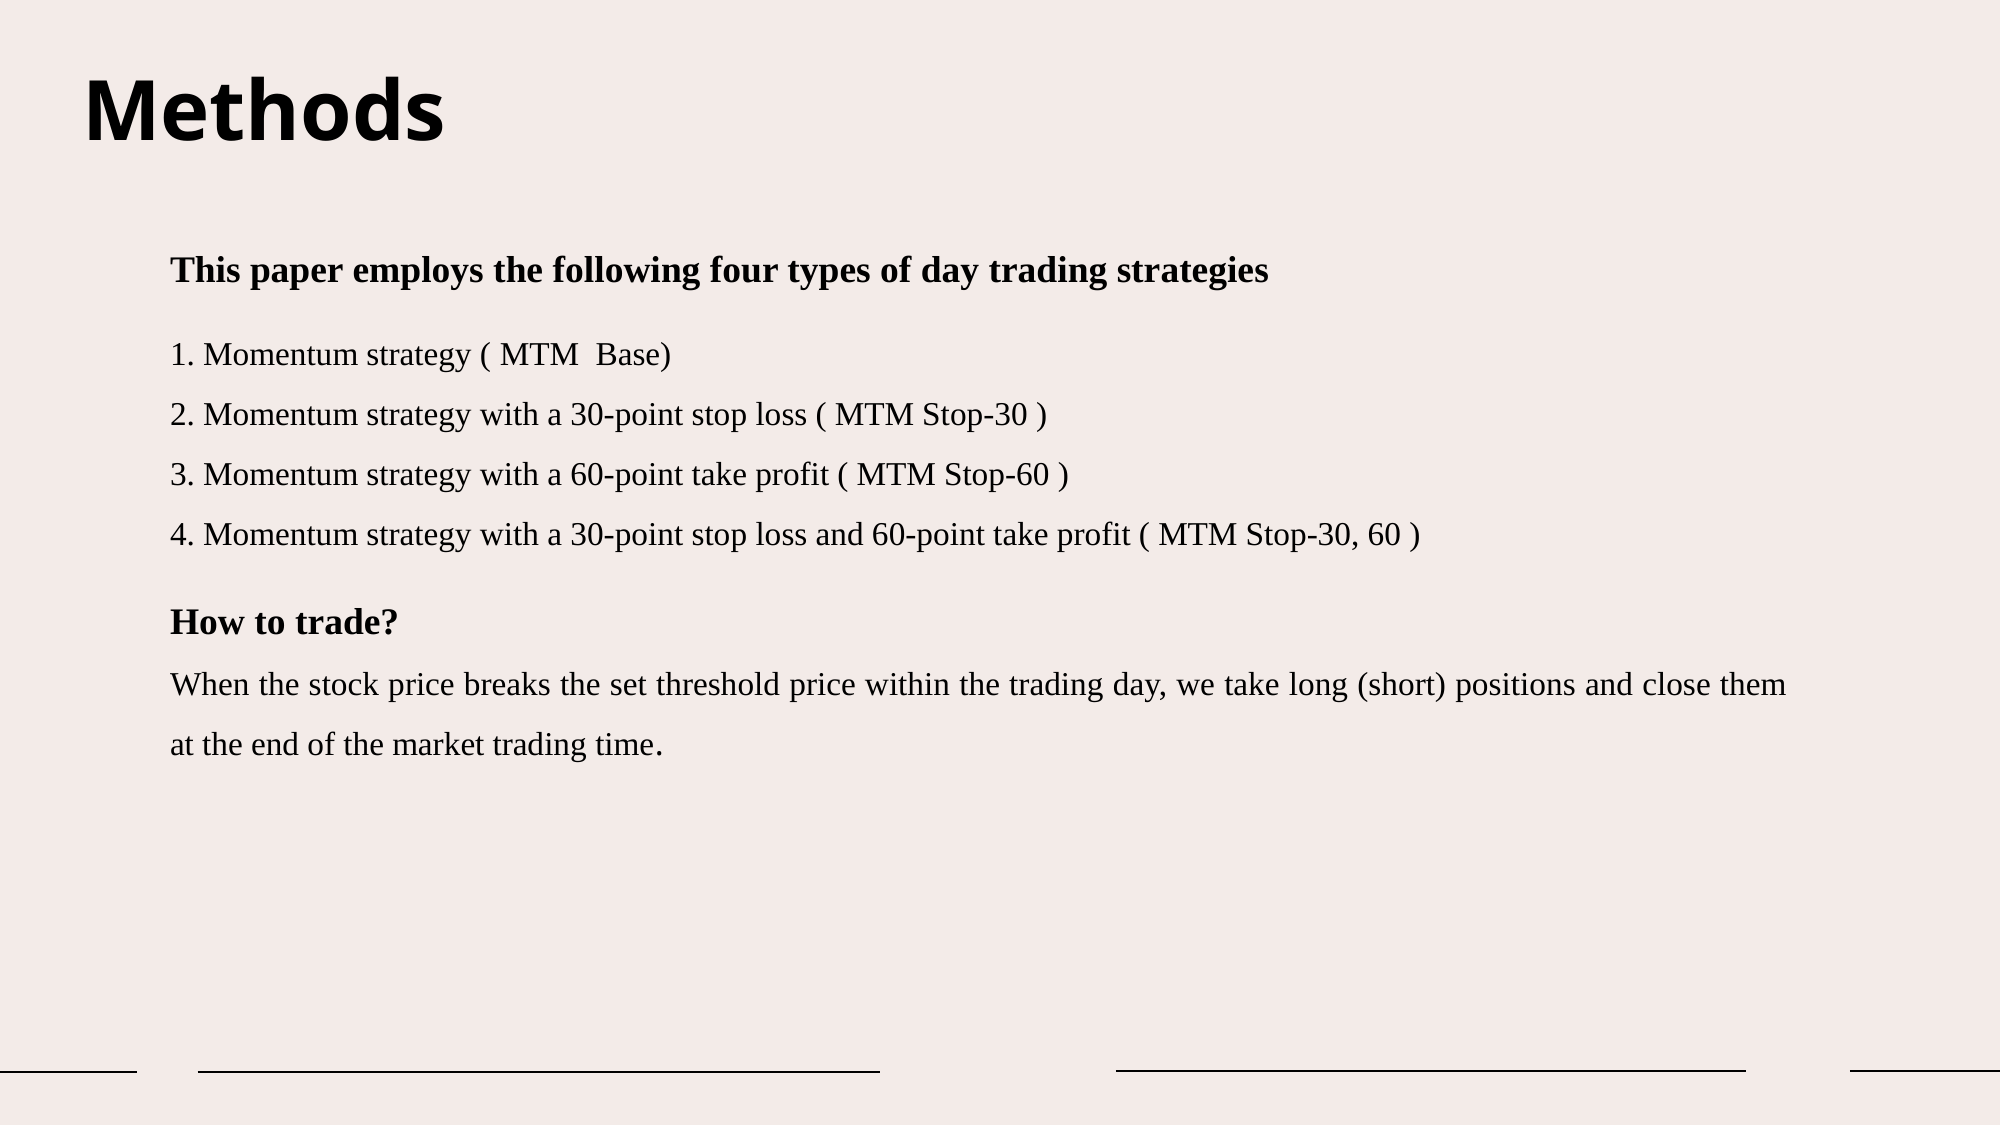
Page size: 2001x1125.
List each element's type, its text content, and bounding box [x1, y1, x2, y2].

text_box This paper employs the following four types of day trading strategies 1. Momentum strategy ( MTM Base) 2. Momentum strategy with a 30-point stop loss ( MTM Stop-30 ) 3. Momentum strategy with a 60-point take profit ( MTM Stop-60 ) 4. Momentum strategy with a 30-point stop loss and 60-point take profit ( MTM Stop-30, 60 ) How to trade? When the stock price breaks the set threshold price within the trading day, we take long (short) positions and close them at the end of the market trading time. [155, 215, 1805, 770]
title Methods [67, 49, 1693, 216]
